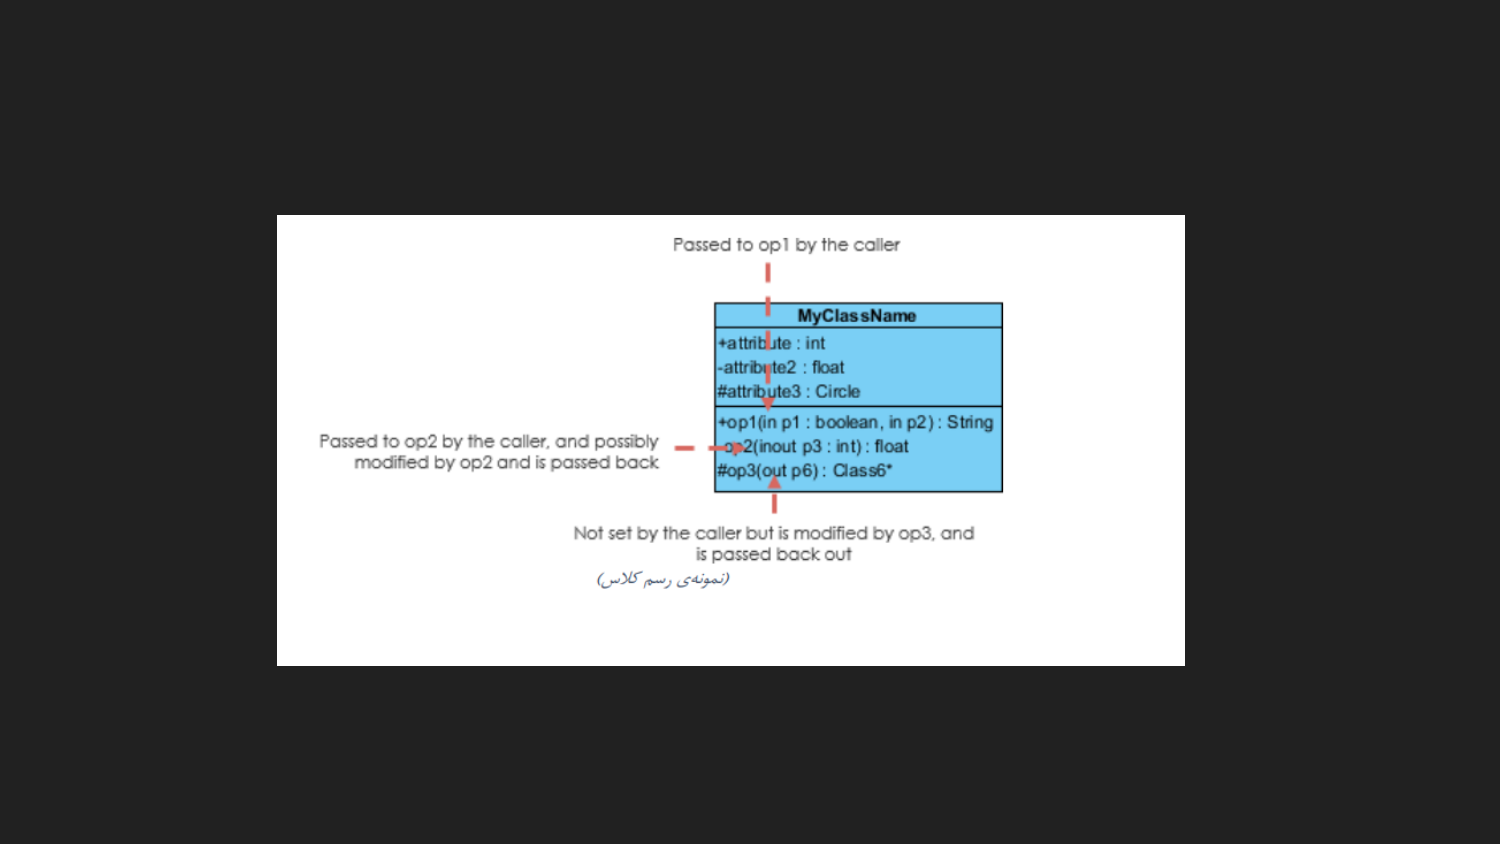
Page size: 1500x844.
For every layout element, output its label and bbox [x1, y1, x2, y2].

picture [276, 215, 1185, 667]
